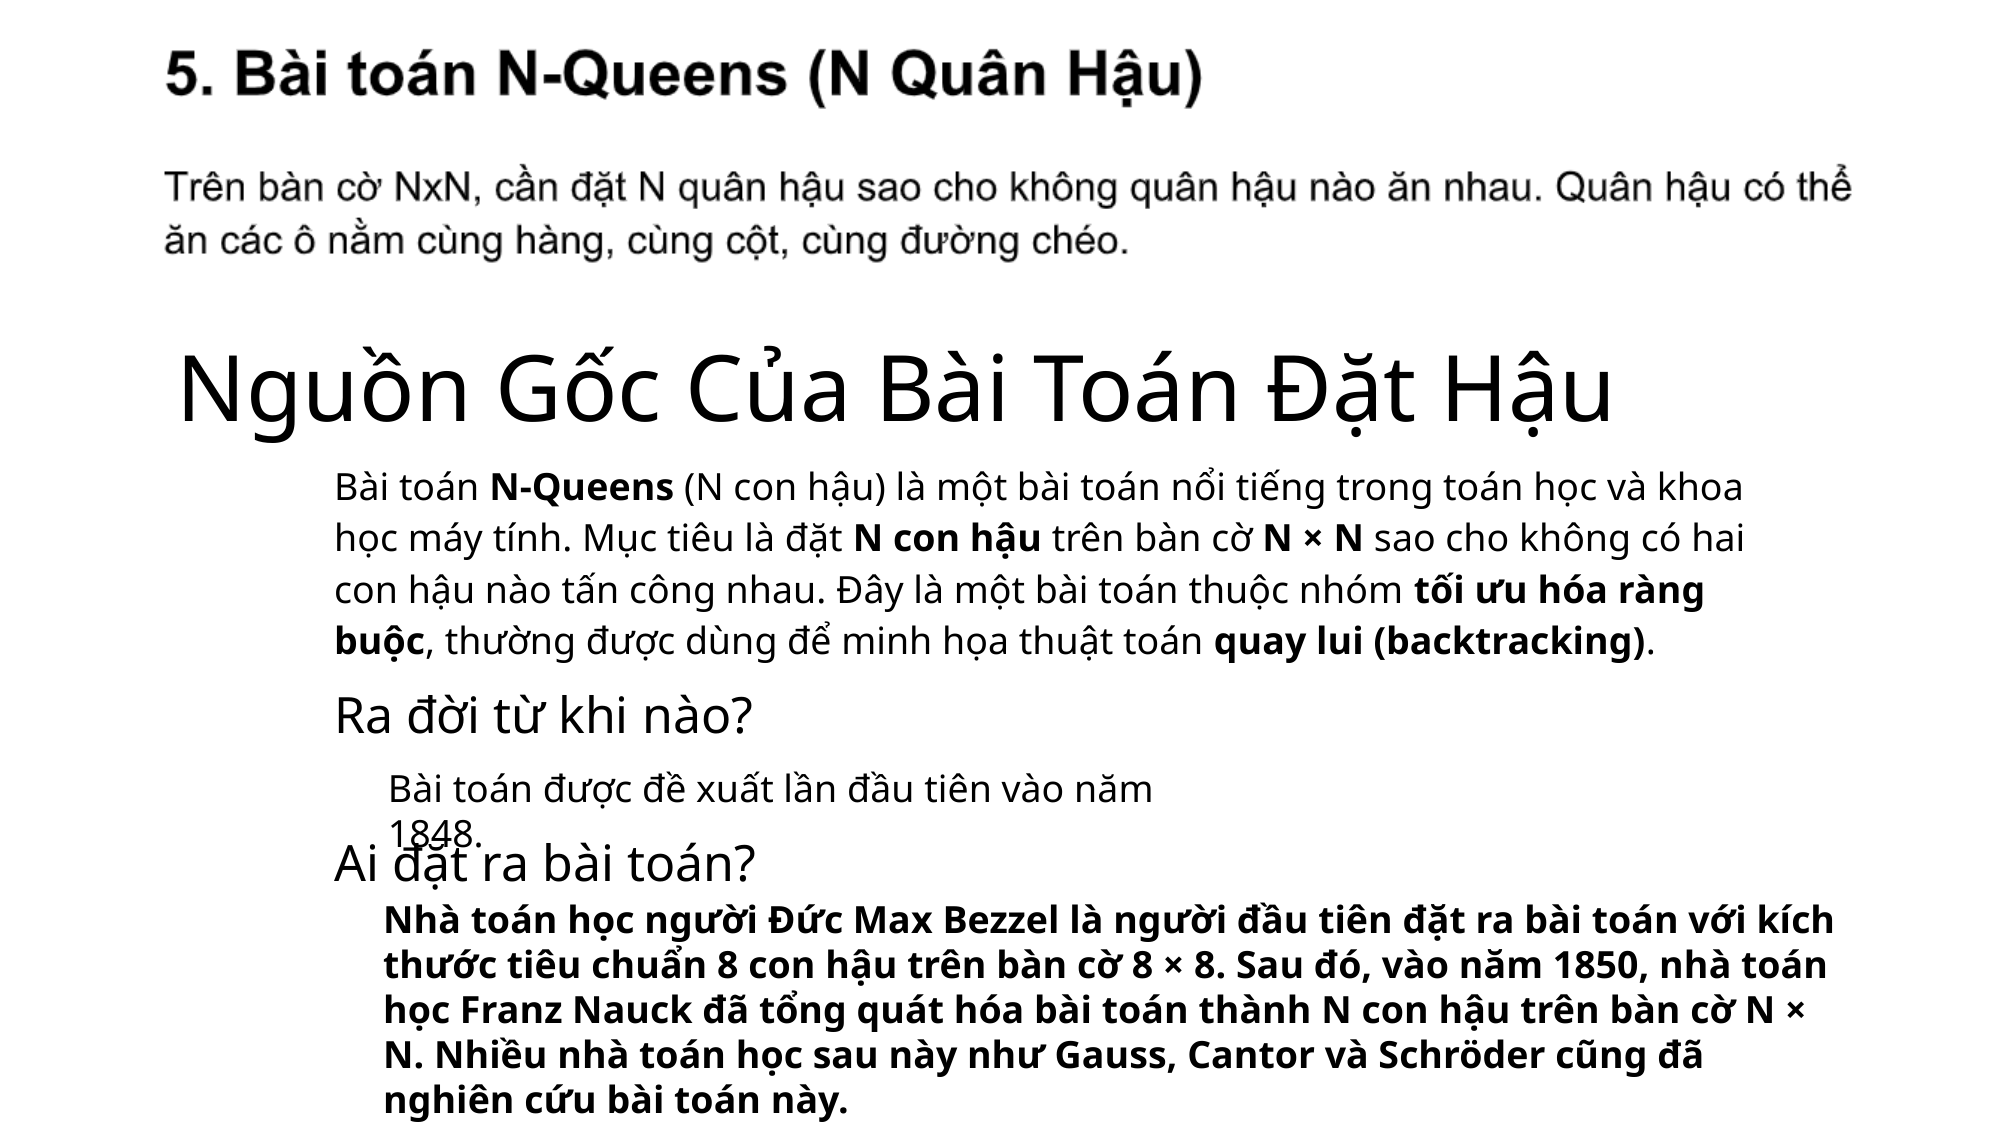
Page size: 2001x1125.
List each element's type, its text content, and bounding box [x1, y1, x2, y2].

text_box Ra đời từ khi nào? [319, 675, 826, 751]
picture [123, 3, 1877, 313]
text_box Ai đặt ra bài toán? [319, 823, 812, 899]
text_box Bài toán N-Queens (N con hậu) là một bài toán nổi tiếng trong toán học và khoa học máy tính. Mục tiêu là đặt N con hậu trên bàn cờ N × N sao cho không có hai con hậu nào tấn công nhau. Đây là một bài toán thuộc nhóm tối ưu hóa ràng buộc, thường được dùng để minh họa thuật toán quay lui (backtracking). [319, 448, 1765, 670]
text_box Bài toán được đề xuất lần đầu tiên vào năm 1848. [373, 757, 1250, 862]
text_box Nguồn Gốc Của Bài Toán Đặt Hậu [162, 322, 1692, 447]
text_box Nhà toán học người Đức Max Bezzel là người đầu tiên đặt ra bài toán với kích thước tiêu chuẩn 8 con hậu trên bàn cờ 8 × 8. Sau đó, vào năm 1850, nhà toán học Franz Nauck đã tổng quát hóa bài toán thành N con hậu trên bàn cờ N × N. Nhiều nhà toán học sau này như Gauss, Cantor và Schröder cũng đã nghiên cứu bài toán này. [368, 888, 1857, 1125]
